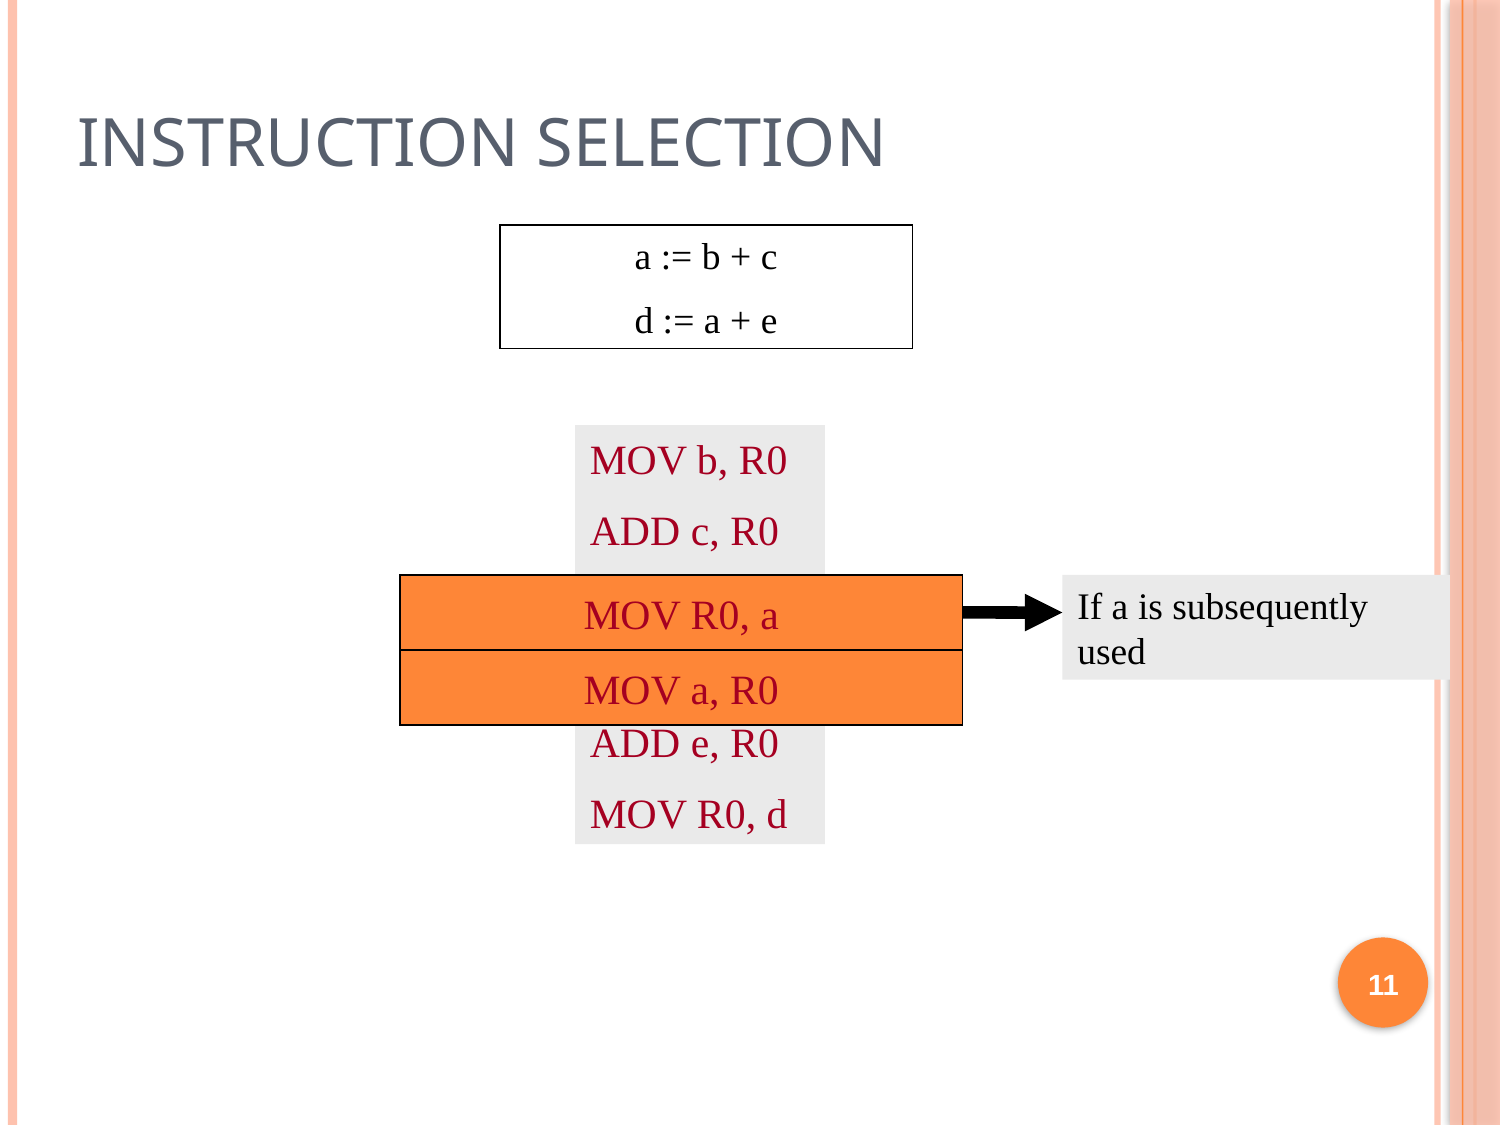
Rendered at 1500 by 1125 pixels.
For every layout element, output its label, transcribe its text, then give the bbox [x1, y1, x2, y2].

text_box If a is subsequently used [1062, 574, 1450, 680]
text_box a := b + c d := a + e [500, 224, 913, 349]
text_box MOV b, R0 ADD c, R0 MOV R0, a MOV a, R0 ADD e, R0 MOV R0, d [575, 425, 825, 574]
slide_number 11 [1333, 940, 1434, 1026]
text_box MOV b, R0 ADD c, R0 MOV R0, a MOV a, R0 ADD e, R0 MOV R0, d [575, 725, 825, 845]
text_box [962, 606, 1063, 619]
text_box MOV a, R0 [399, 650, 963, 725]
title Instruction Selection [62, 45, 1300, 188]
text_box MOV R0, a [399, 574, 963, 650]
